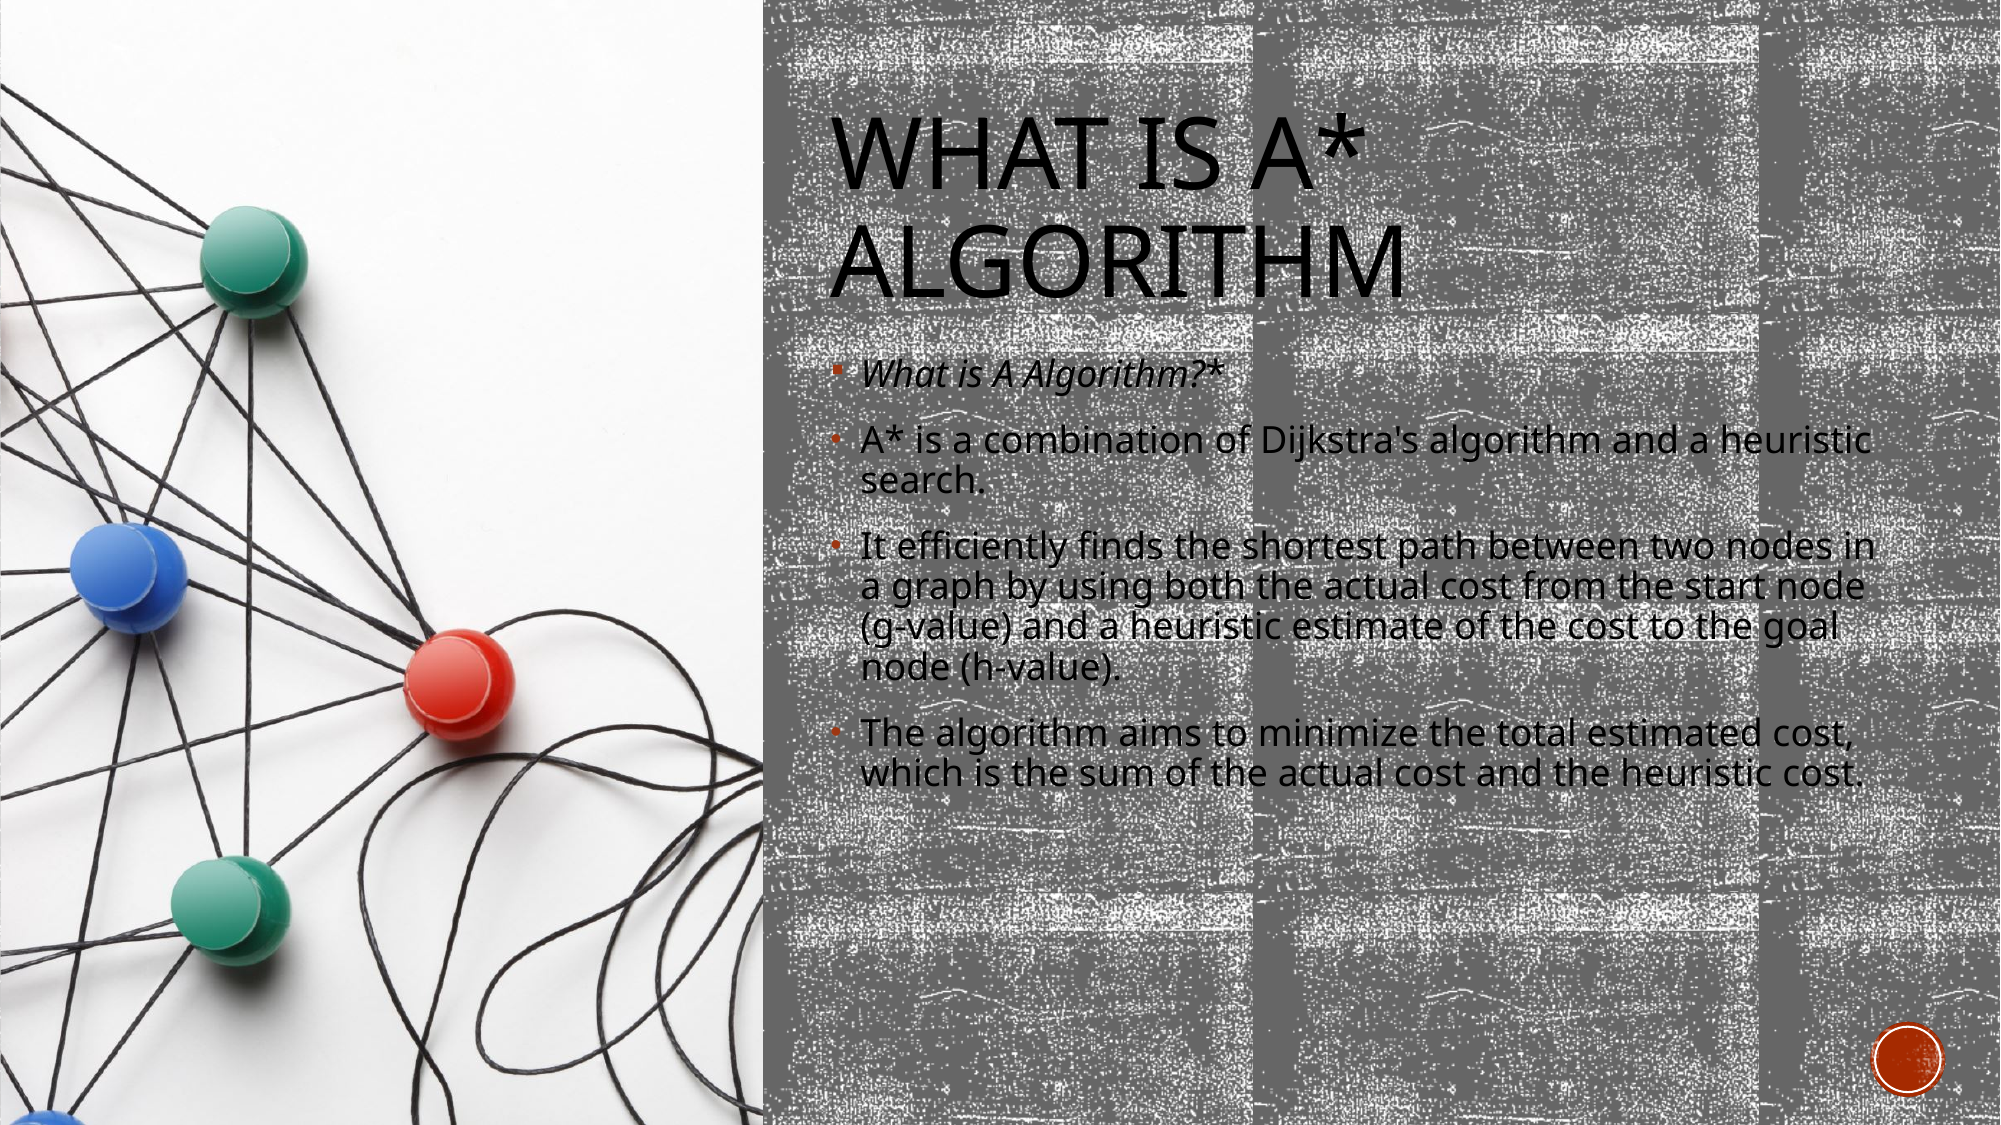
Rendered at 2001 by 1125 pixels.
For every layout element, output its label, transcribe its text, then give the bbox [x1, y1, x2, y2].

list What is A Algorithm?* A* is a combination of Dijkstra's algorithm and a heuristic search. It efficiently finds the shortest path between two nodes in a graph by using both the actual cost from the start node (g-value) and a heuristic estimate of the cost to the goal node (h-value). The algorithm aims to minimize the total estimated cost, which is the sum of the actual cost and the heuristic cost. [815, 348, 1920, 1013]
text_box [764, 0, 2000, 1125]
picture [0, 0, 763, 1125]
title WHAT IS A* ALGORITHM [815, 79, 1920, 344]
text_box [1872, 1024, 1943, 1095]
